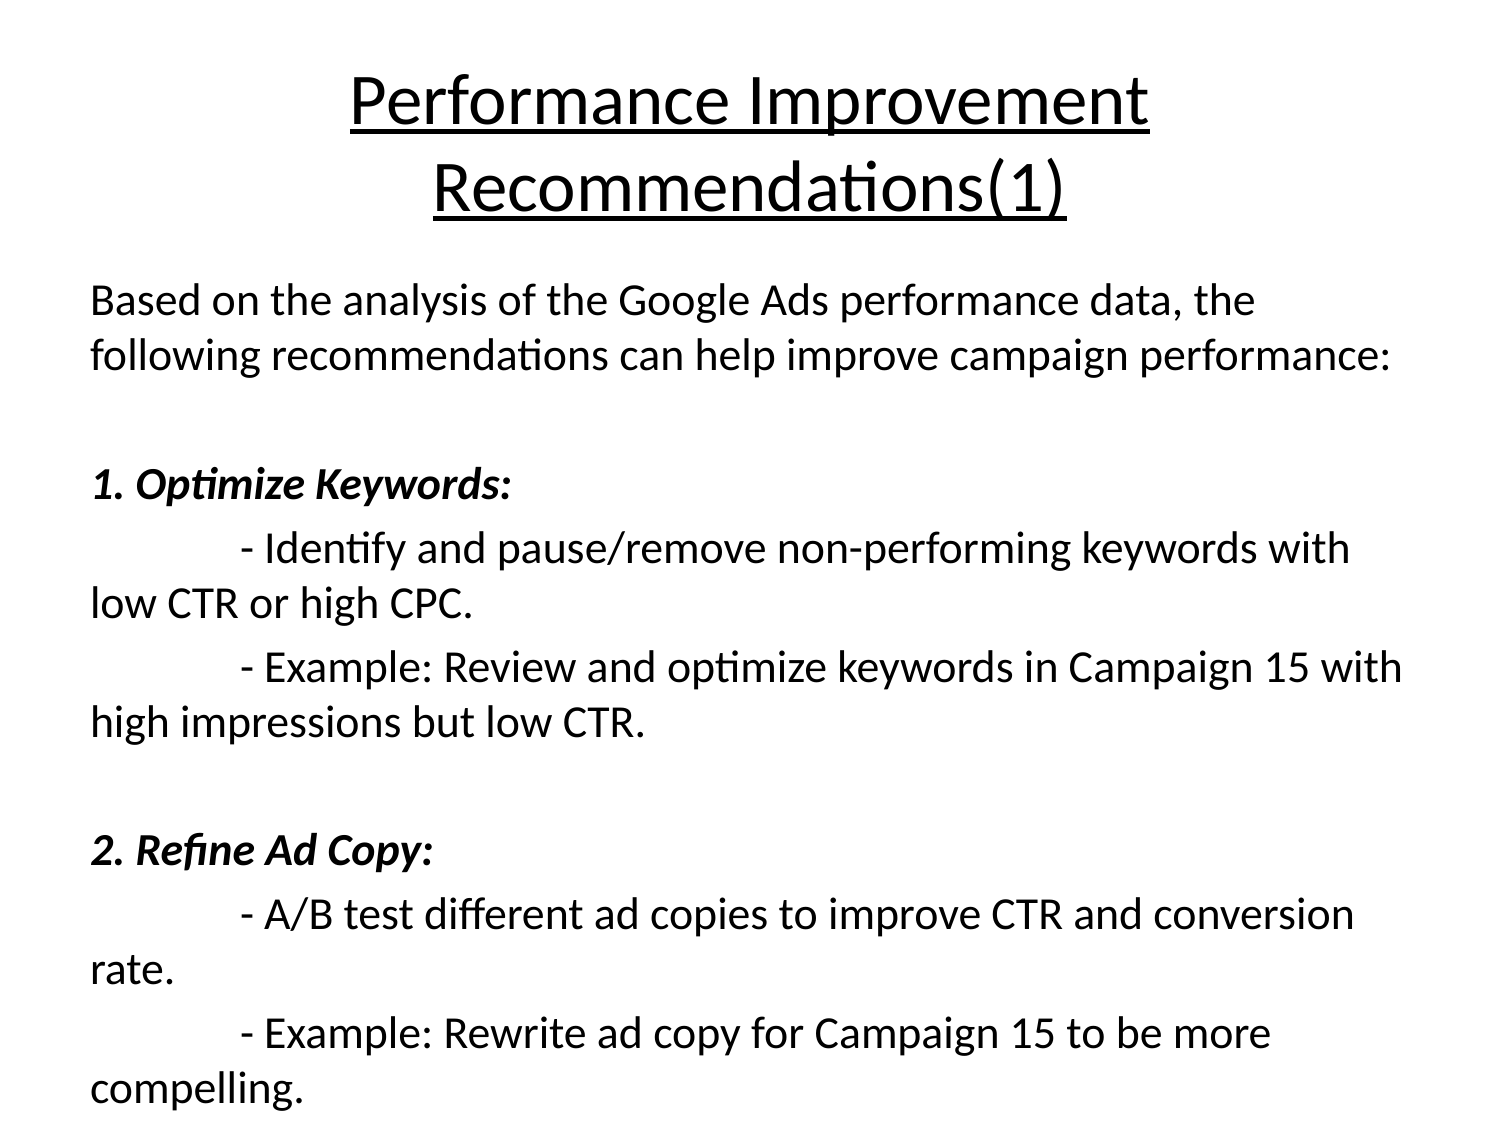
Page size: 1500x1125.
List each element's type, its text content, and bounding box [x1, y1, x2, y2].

list Based on the analysis of the Google Ads performance data, the following recommendations can help improve campaign performance: 1. Optimize Keywords: - Identify and pause/remove non-performing keywords with low CTR or high CPC. - Example: Review and optimize keywords in Campaign 15 with high impressions but low CTR. 2. Refine Ad Copy: - A/B test different ad copies to improve CTR and conversion rate. - Example: Rewrite ad copy for Campaign 15 to be more compelling. [75, 262, 1425, 1005]
title Performance Improvement Recommendations(1) [75, 45, 1425, 233]
